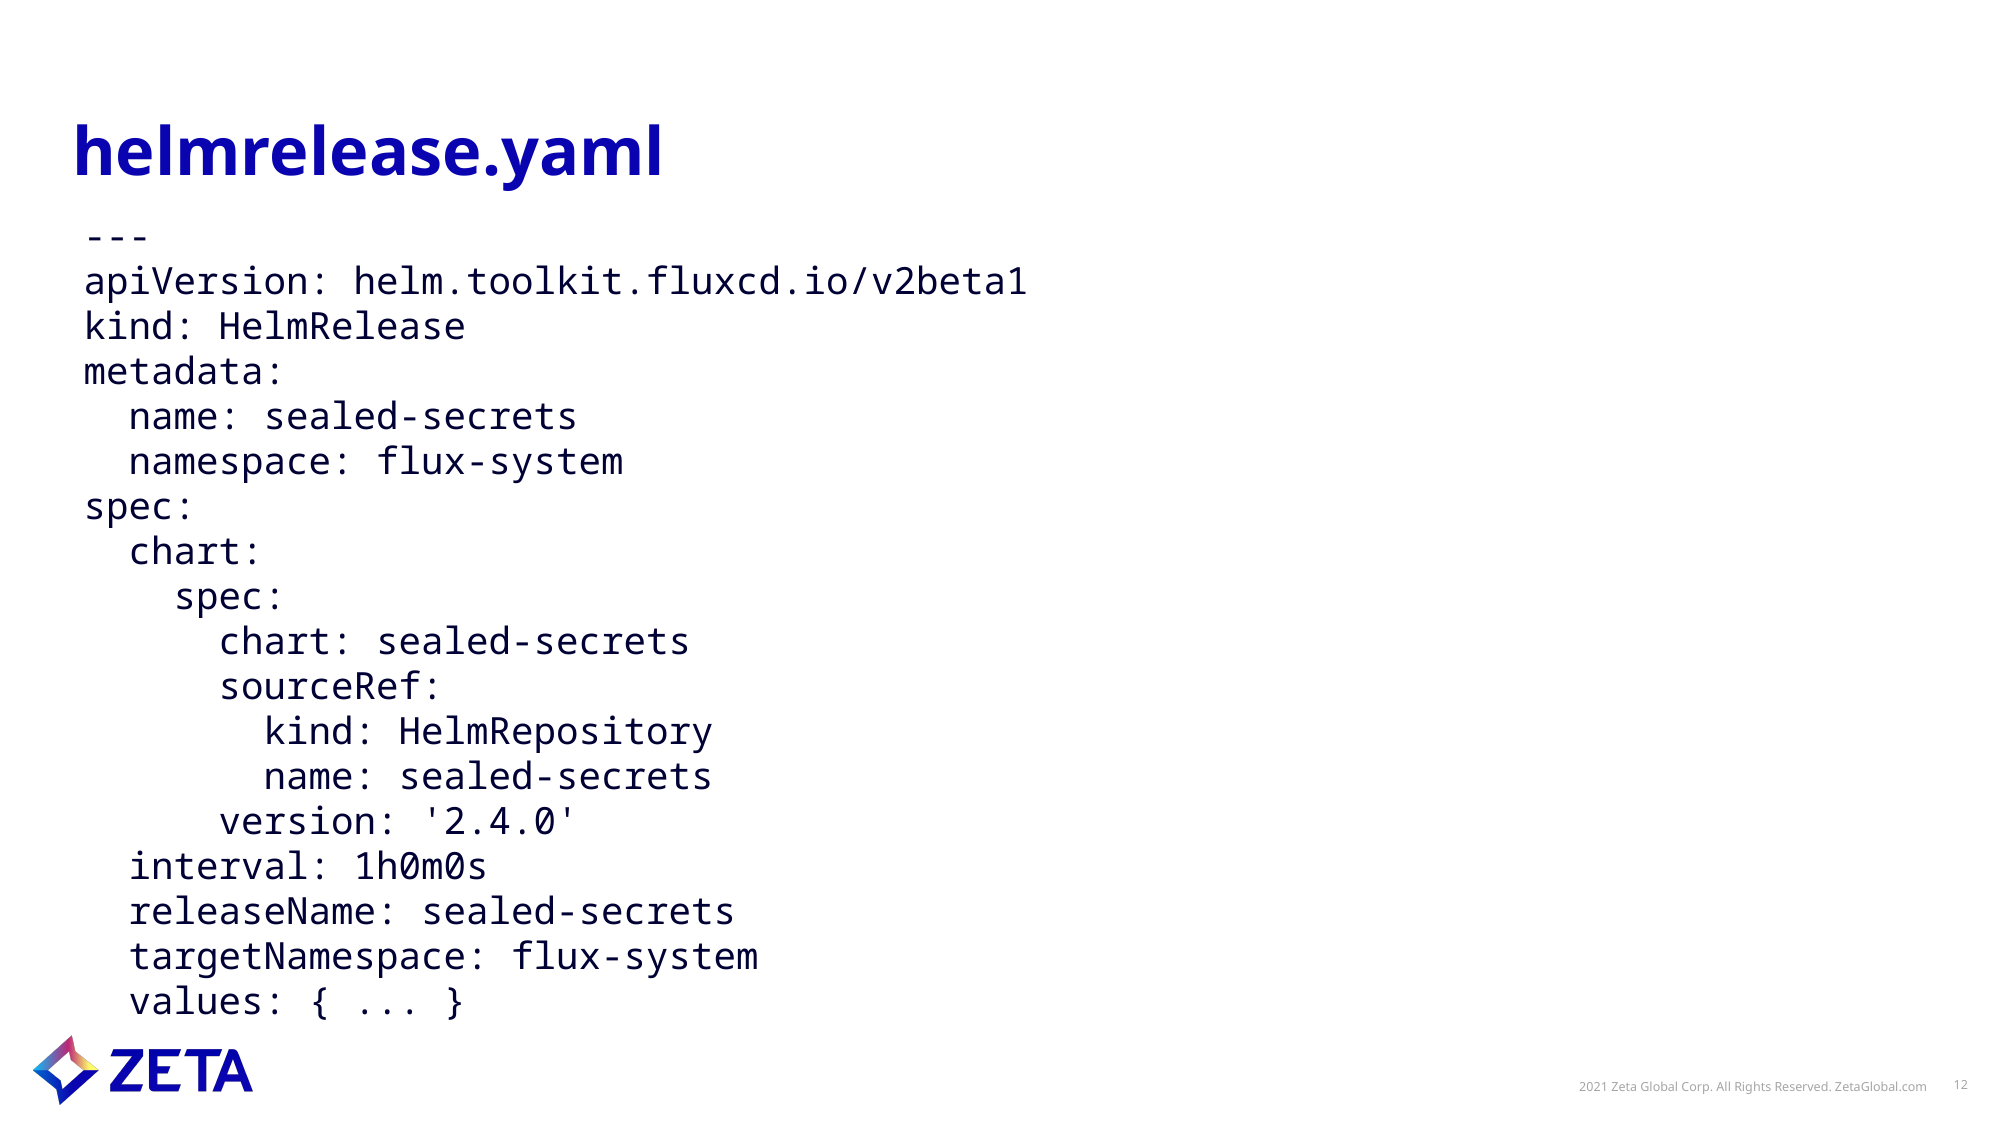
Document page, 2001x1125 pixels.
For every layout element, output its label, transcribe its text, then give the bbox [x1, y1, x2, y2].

text_box --- apiVersion: helm.toolkit.fluxcd.io/v2beta1 kind: HelmRelease metadata: name: sealed-secrets namespace: flux-system spec: chart: spec: chart: sealed-secrets sourceRef: kind: HelmRepository name: sealed-secrets version: '2.4.0' interval: 1h0m0s releaseName: sealed-secrets targetNamespace: flux-system values: { ... } [68, 204, 1927, 1046]
title helmrelease.yaml [72, 109, 1930, 269]
picture [33, 1035, 254, 1105]
